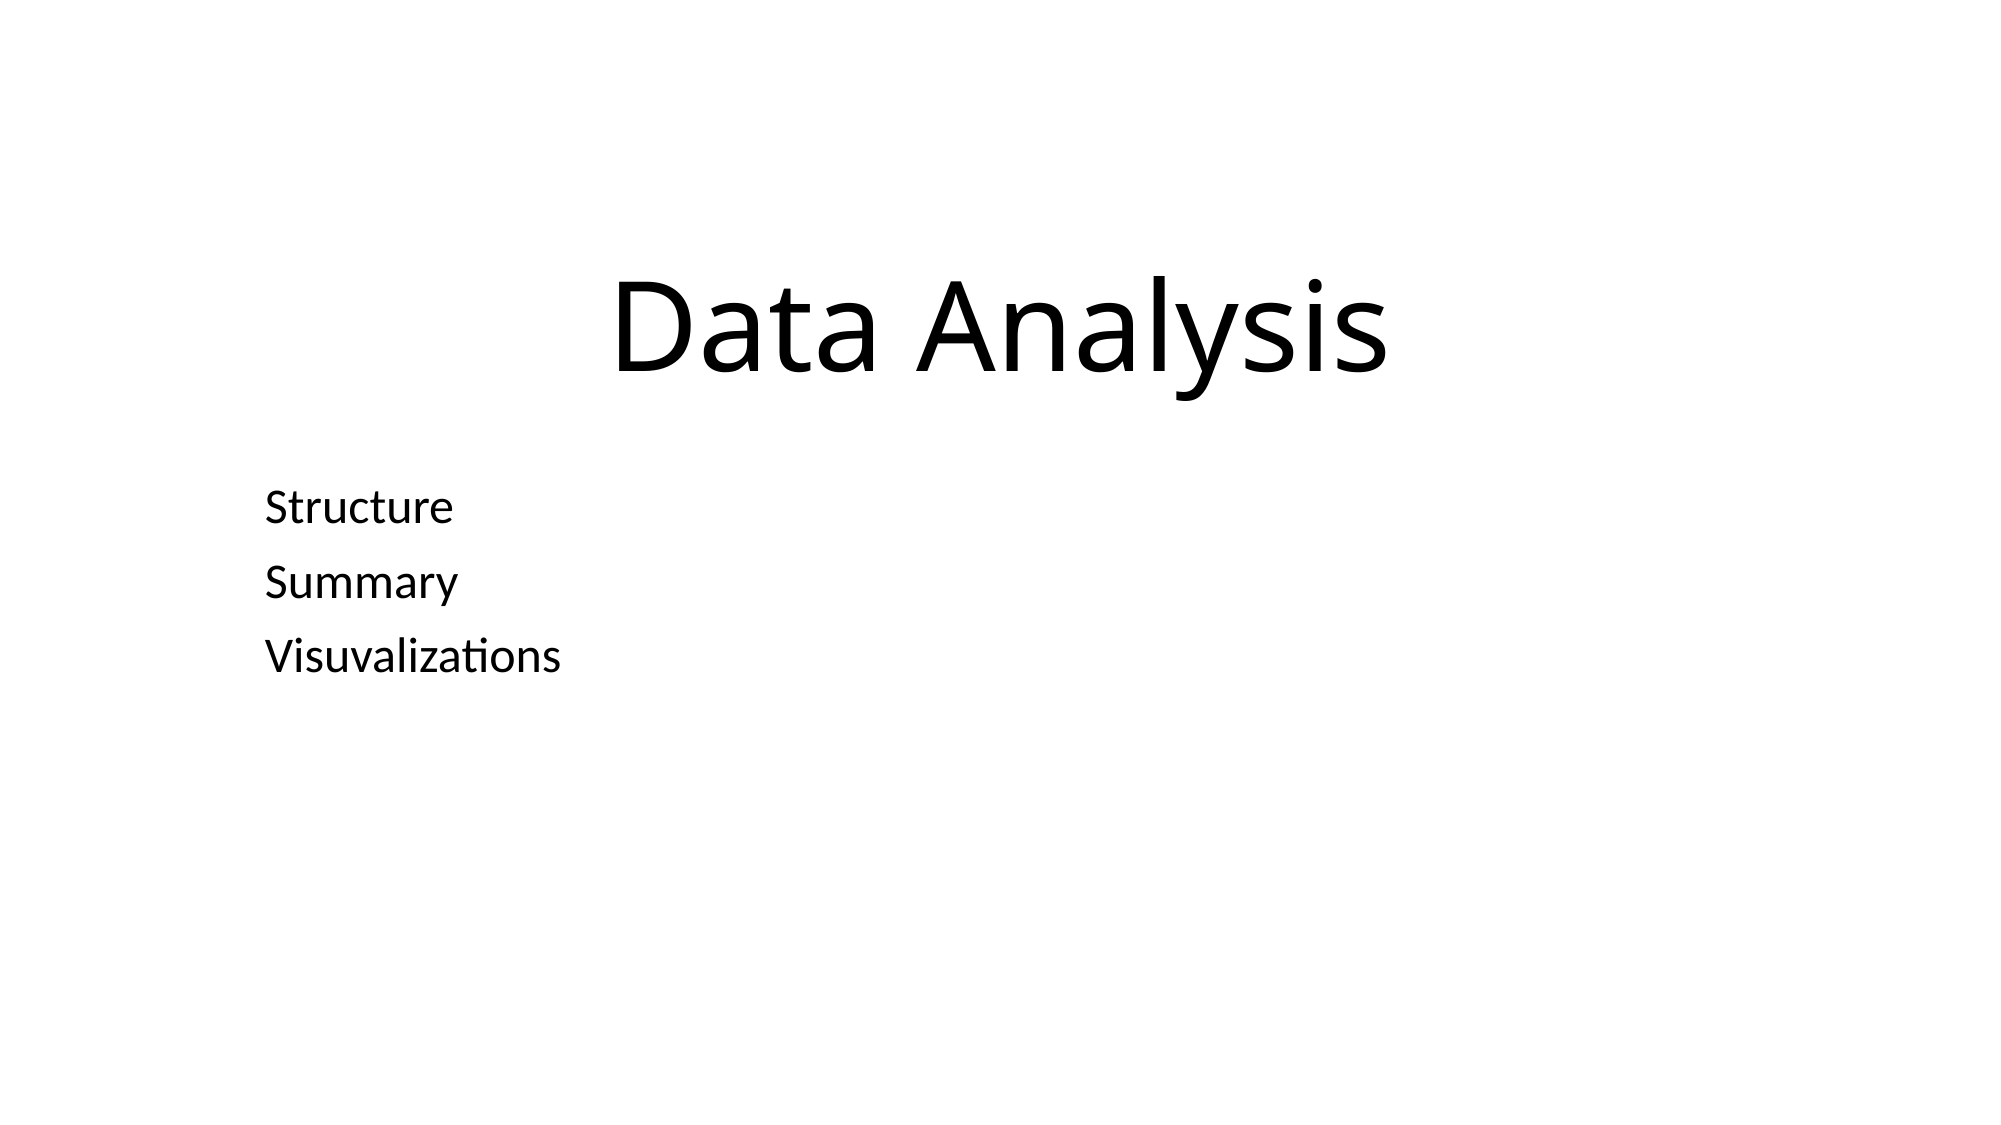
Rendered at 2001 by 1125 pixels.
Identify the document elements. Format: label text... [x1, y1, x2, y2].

subtitle Structure Summary Visuvalizations [249, 472, 1750, 863]
title Data Analysis [249, 184, 1750, 406]
